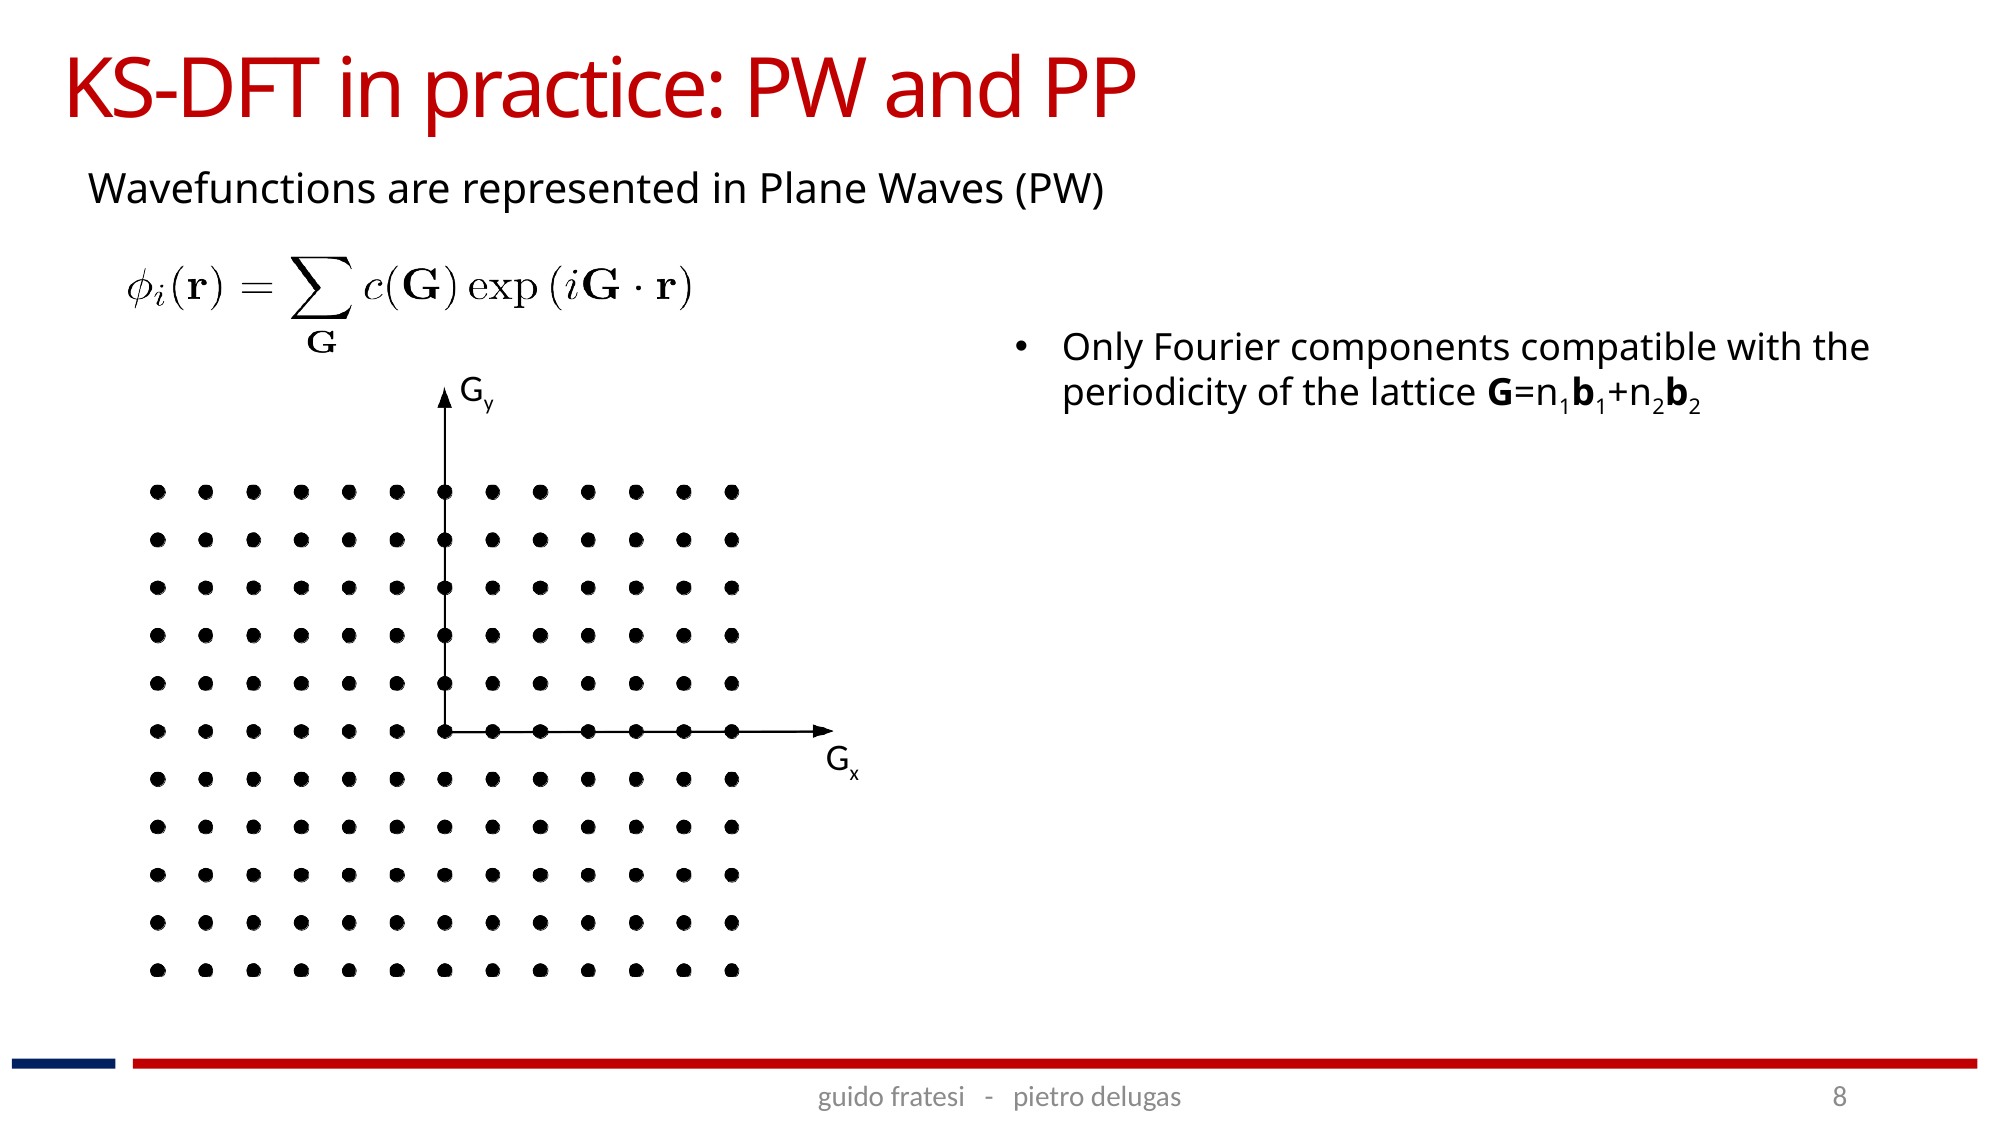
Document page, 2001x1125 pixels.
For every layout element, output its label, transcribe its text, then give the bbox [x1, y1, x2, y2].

text_box Only Fourier components compatible with the periodicity of the lattice G=n1b1+n2b2 [999, 315, 1913, 427]
picture [127, 254, 693, 353]
text_box Gx [834, 725, 904, 792]
picture [149, 386, 834, 977]
text_box Wavefunctions are represented in Plane Waves (PW) [72, 153, 1898, 219]
slide_number 8 [1412, 1065, 1863, 1125]
text_box KS-DFT in practice: PW and PP [62, 1, 1993, 167]
text_box Gy [445, 356, 554, 386]
footer guido fratesi - pietro delugas [662, 1065, 1338, 1125]
text_box [132, 1058, 1978, 1070]
text_box [11, 1058, 116, 1070]
